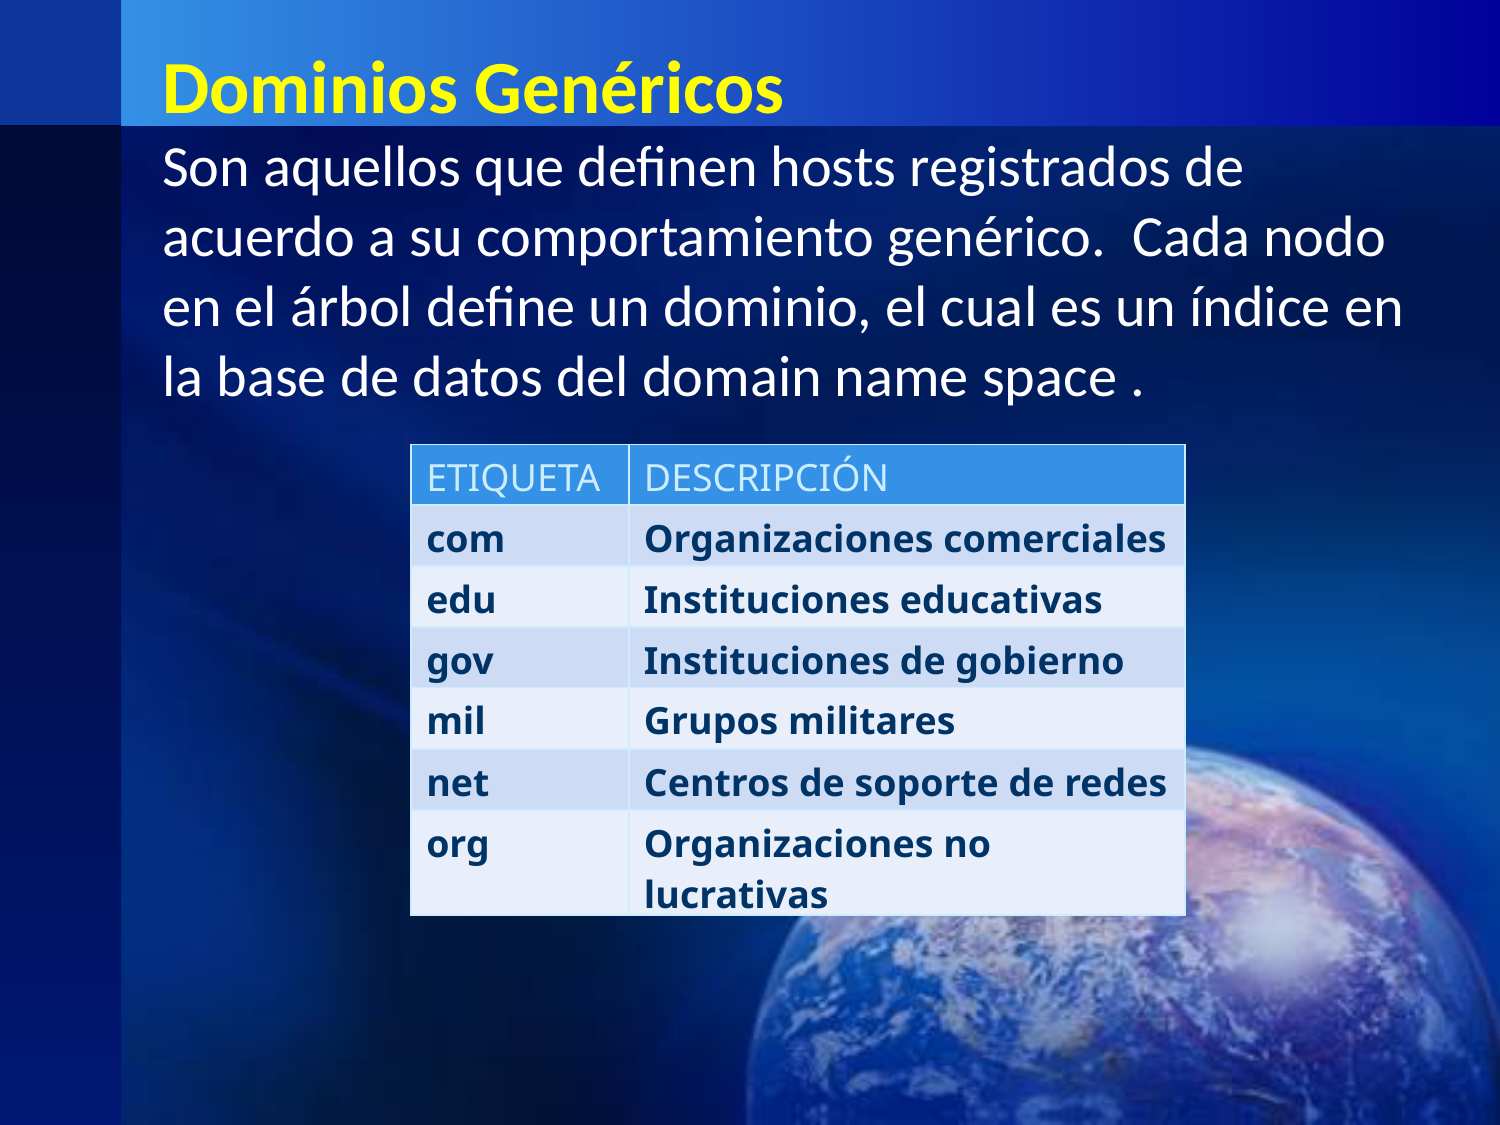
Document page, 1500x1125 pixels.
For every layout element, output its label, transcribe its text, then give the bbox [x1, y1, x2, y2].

table_cell Centros de soporte de redes [630, 750, 1184, 809]
picture [121, 125, 1500, 1125]
table_cell edu [412, 567, 628, 626]
table_cell mil [412, 688, 628, 748]
table_cell net [412, 750, 628, 809]
table_header DESCRIPCIÓN [630, 445, 1184, 504]
table_cell org [412, 811, 628, 914]
table_cell Instituciones de gobierno [630, 628, 1184, 687]
table_cell Instituciones educativas [630, 567, 1184, 626]
table_cell com [412, 506, 628, 565]
table_cell Organizaciones no lucrativas [630, 811, 1184, 914]
table_cell Grupos militares [630, 688, 1184, 748]
text_box Dominios Genéricos Son aquellos que definen hosts registrados de acuerdo a su comportamiento genérico. Cada nodo en el árbol define un dominio, el cual es un índice en la base de datos del domain name space . [147, 30, 1449, 486]
table_header ETIQUETA [412, 445, 628, 504]
table_cell gov [412, 628, 628, 687]
table_cell Organizaciones comerciales [630, 506, 1184, 565]
